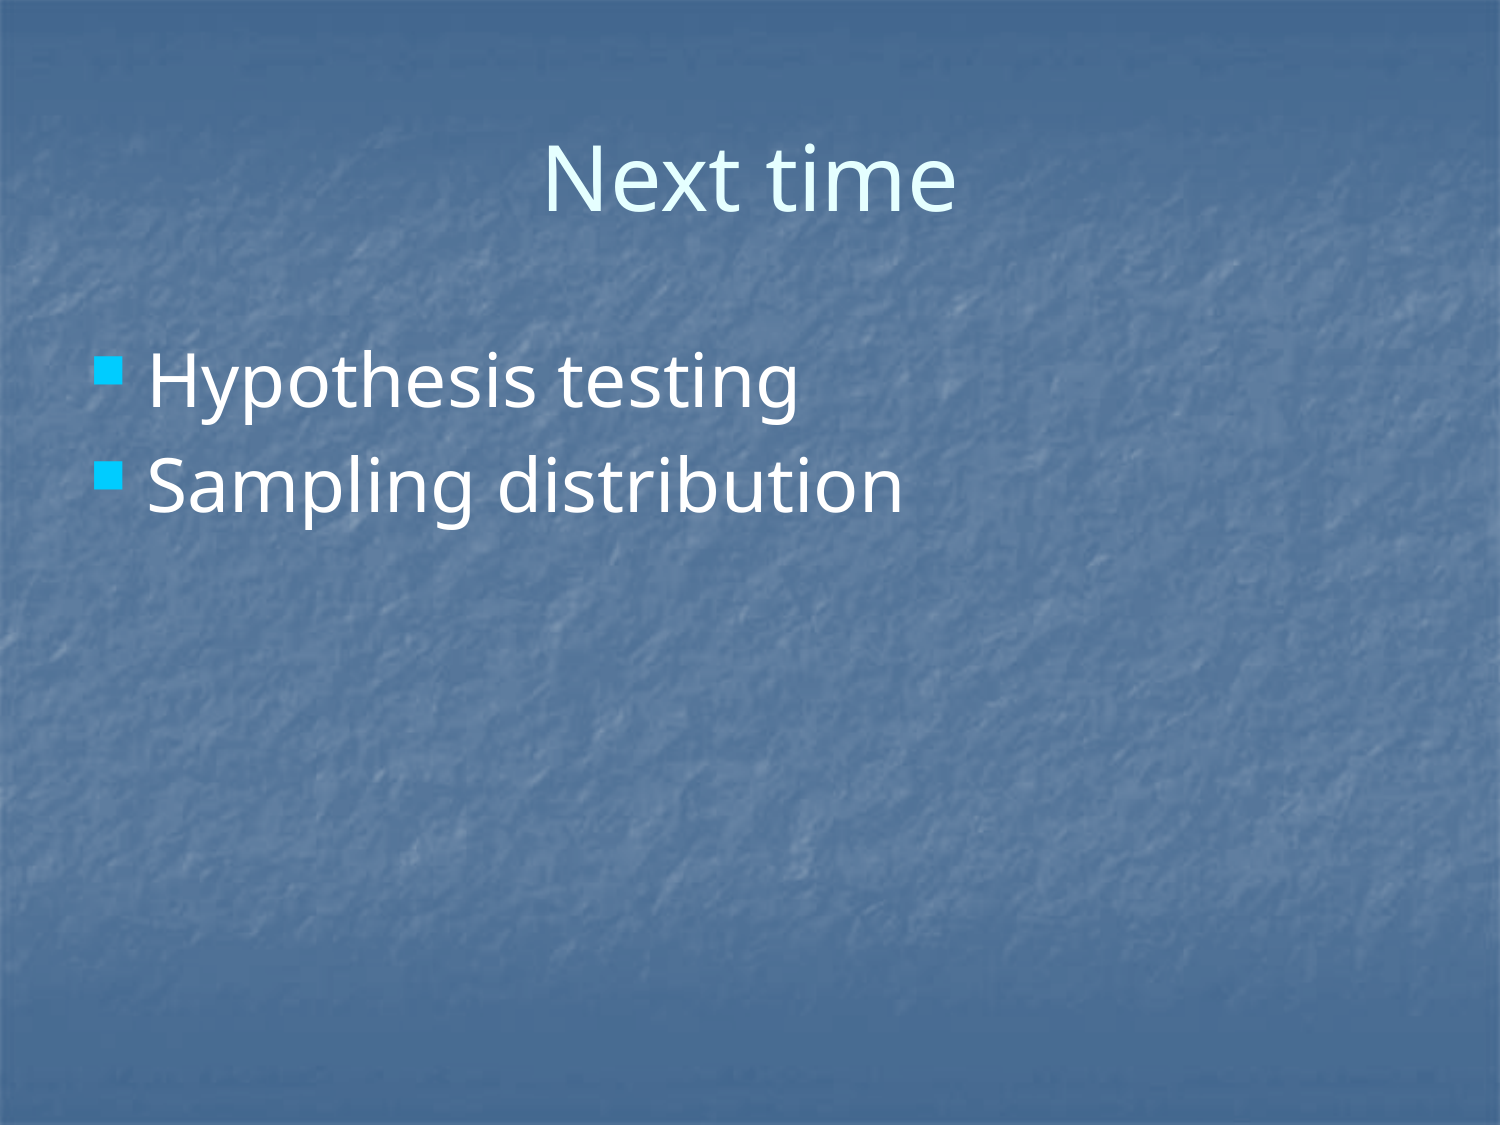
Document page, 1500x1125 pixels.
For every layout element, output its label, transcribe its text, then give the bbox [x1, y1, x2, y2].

title Next time [75, 62, 1425, 288]
list Hypothesis testing Sampling distribution [75, 324, 1425, 1000]
